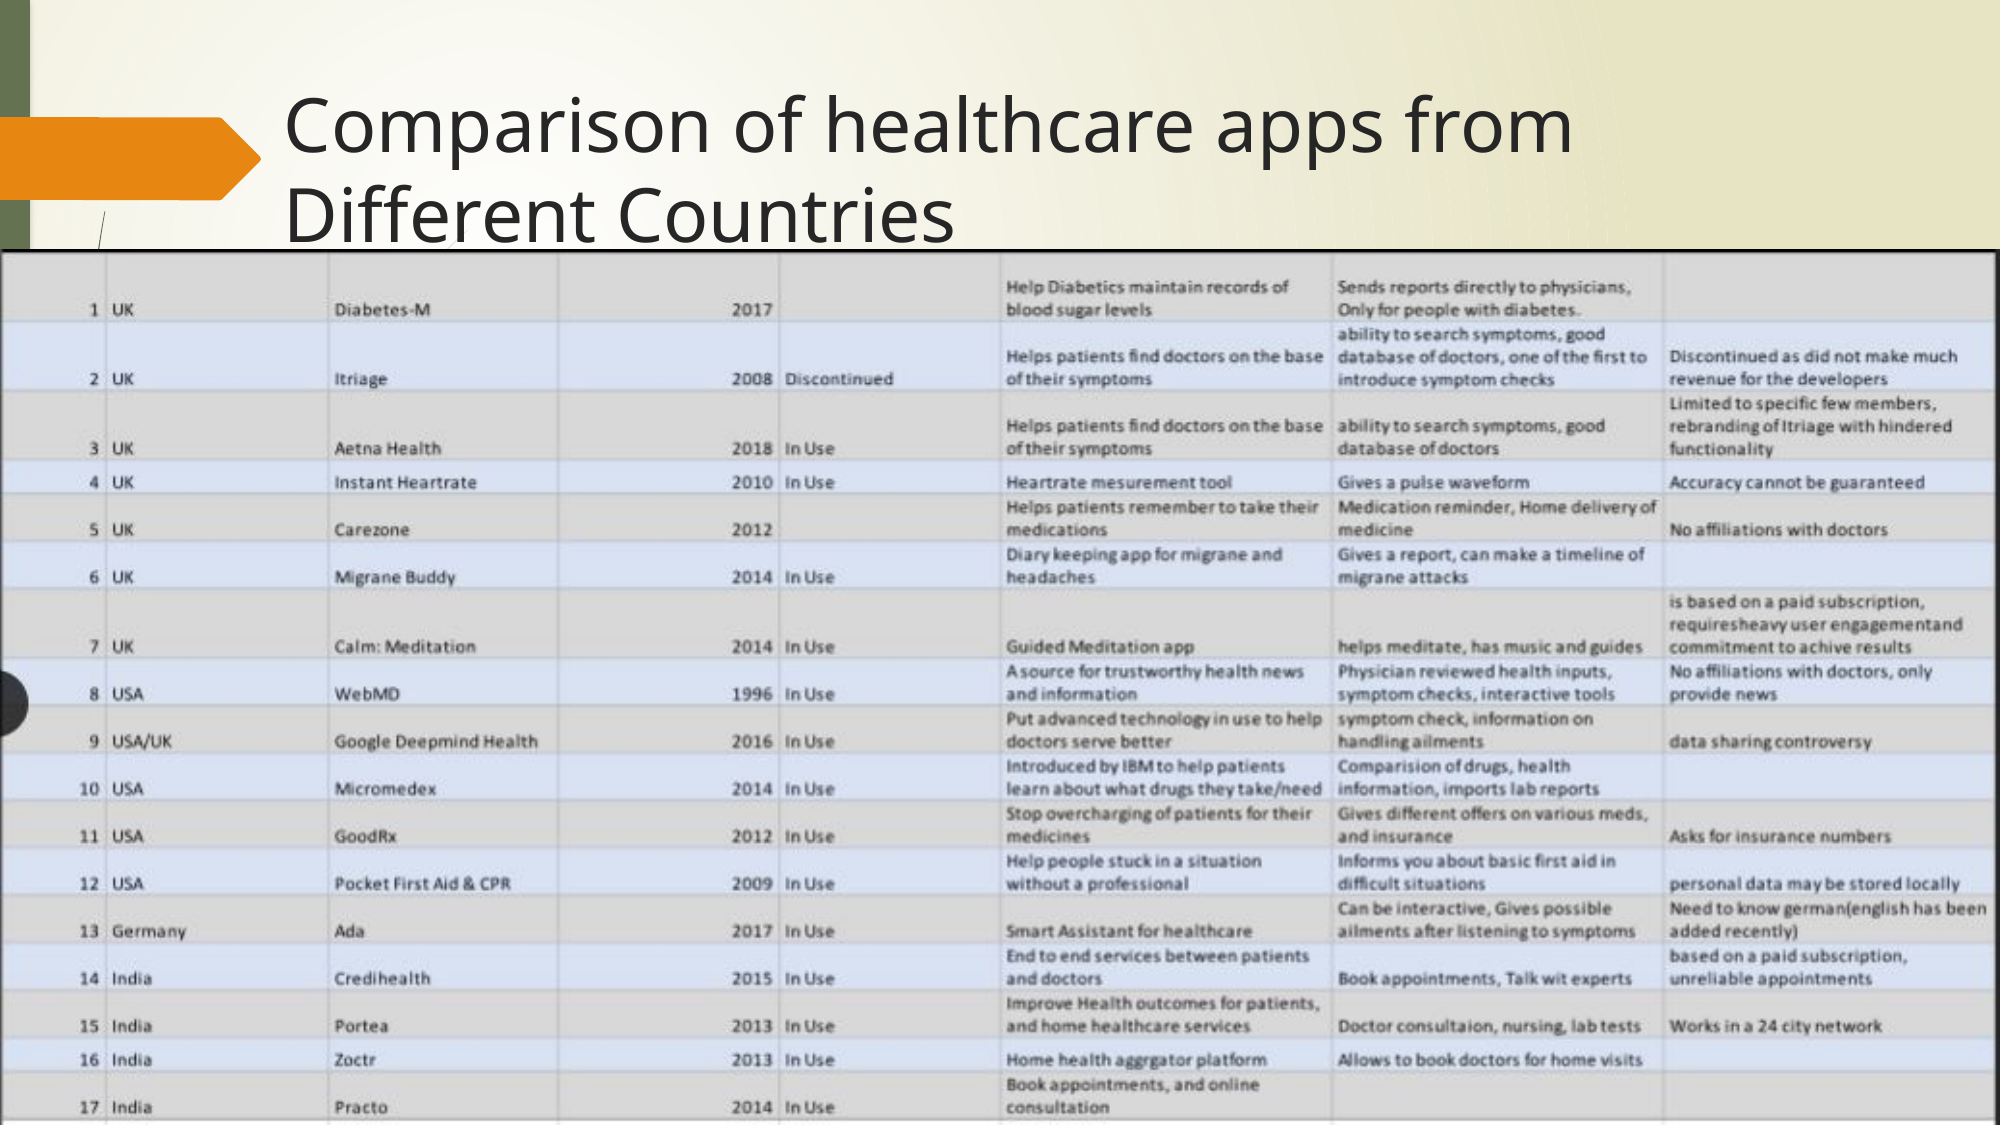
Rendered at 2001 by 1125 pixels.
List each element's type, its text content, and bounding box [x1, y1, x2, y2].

picture [0, 249, 2000, 1125]
title Comparison of healthcare apps from Different Countries [269, 69, 1731, 249]
